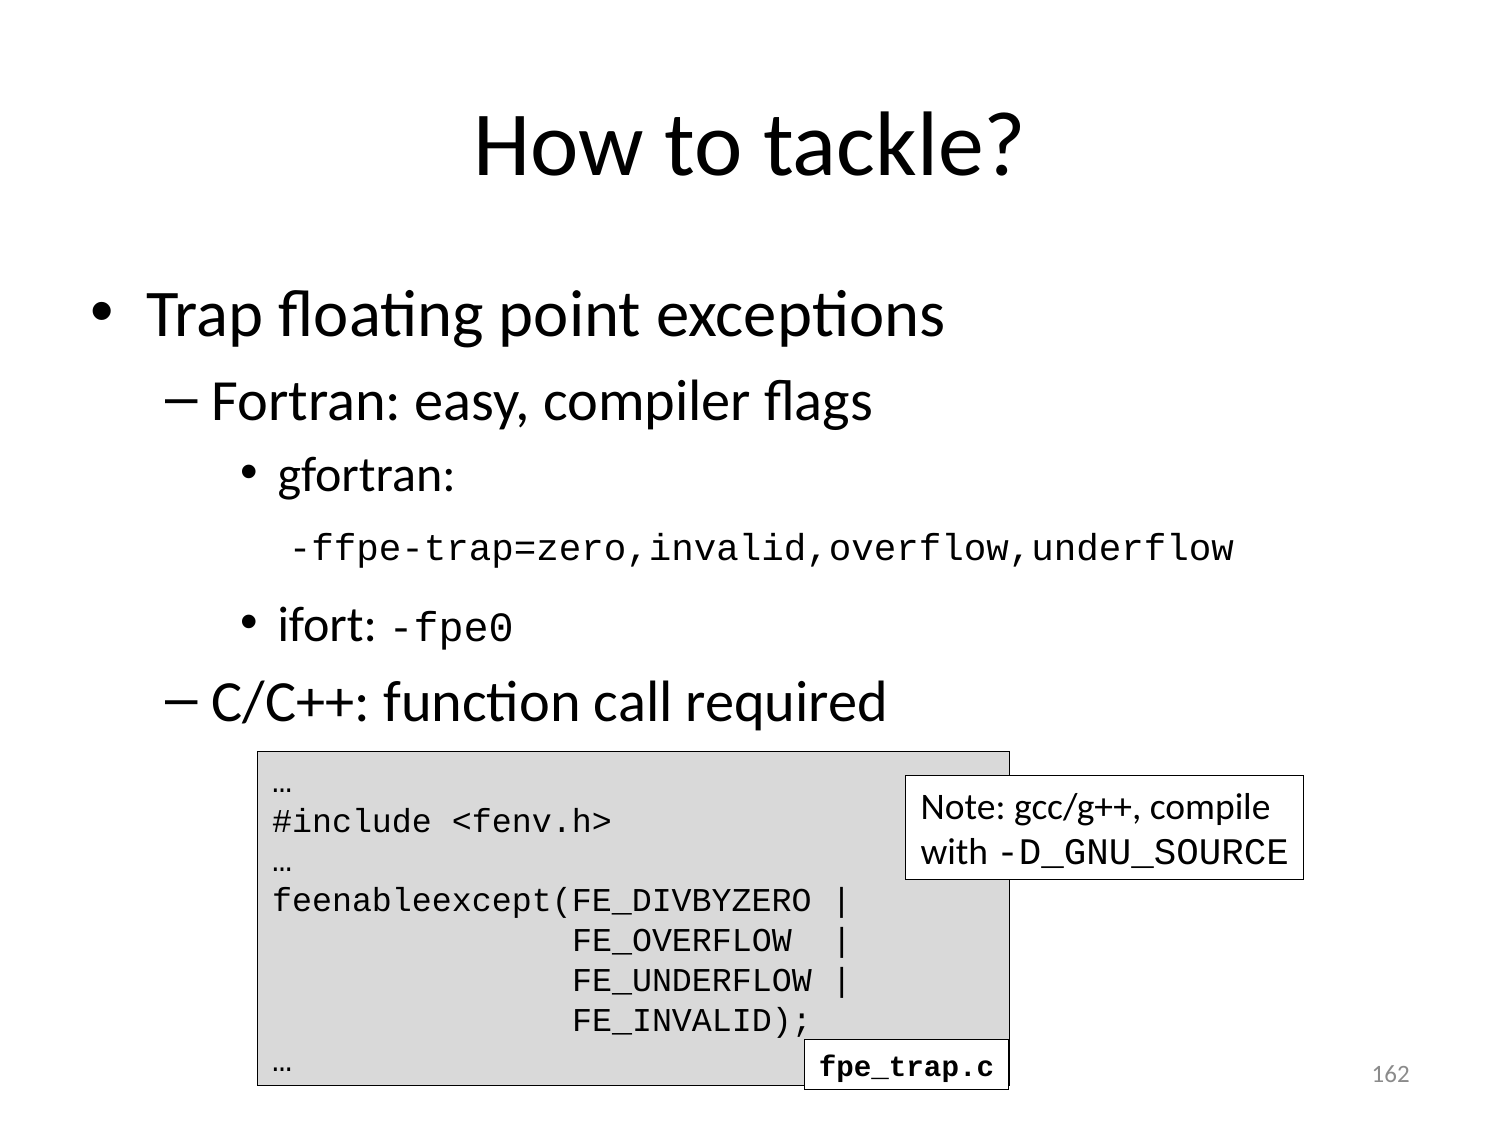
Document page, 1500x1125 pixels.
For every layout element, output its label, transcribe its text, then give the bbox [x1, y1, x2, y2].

list Trap floating point exceptions Fortran: easy, compiler flags gfortran: ifort: -fpe0 C/C++: function call required [75, 262, 1425, 1005]
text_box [257, 751, 1011, 1091]
text_box -ffpe-trap=zero,invalid,overflow,underflow [274, 515, 1249, 575]
title How to tackle? [75, 45, 1425, 233]
slide_number 162 [1074, 1042, 1425, 1103]
text_box Note: gcc/g++, compile with -D_GNU_SOURCE [1015, 775, 1304, 880]
